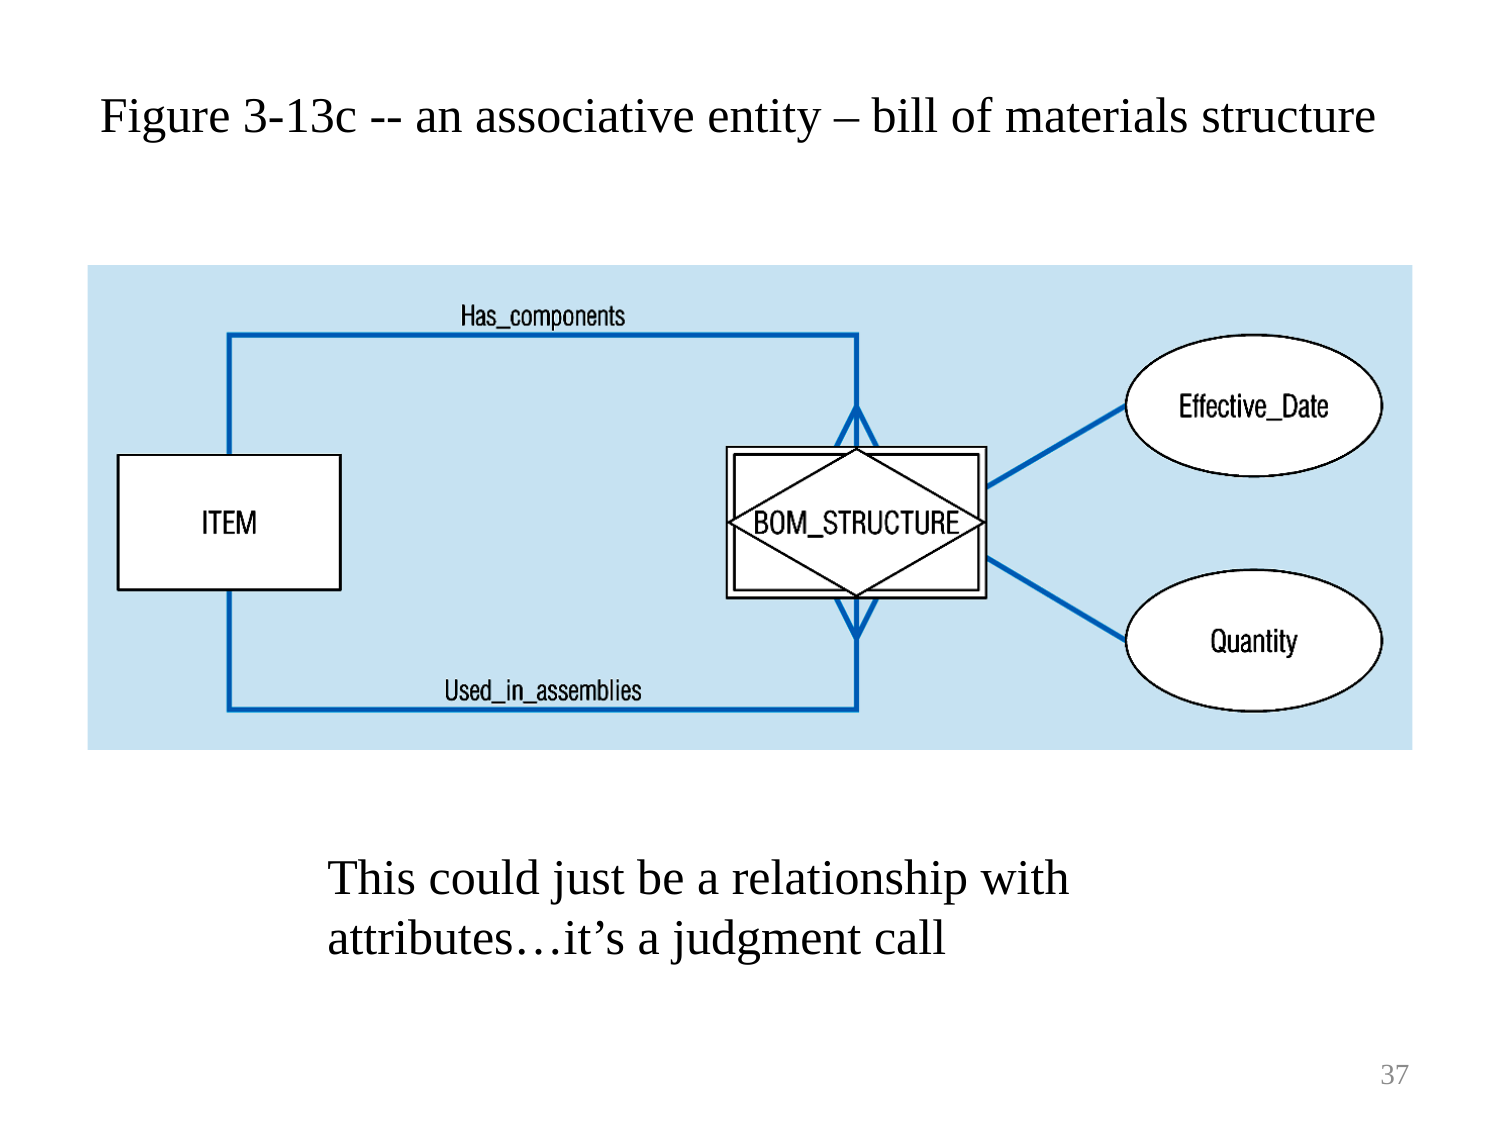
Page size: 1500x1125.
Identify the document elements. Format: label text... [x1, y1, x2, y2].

text_box This could just be a relationship with attributes…it’s a judgment call [312, 837, 1091, 973]
slide_number 37 [1074, 1042, 1425, 1103]
picture [87, 264, 1413, 750]
text_box Figure 3-13c -- an associative entity – bill of materials structure [84, 74, 1393, 150]
